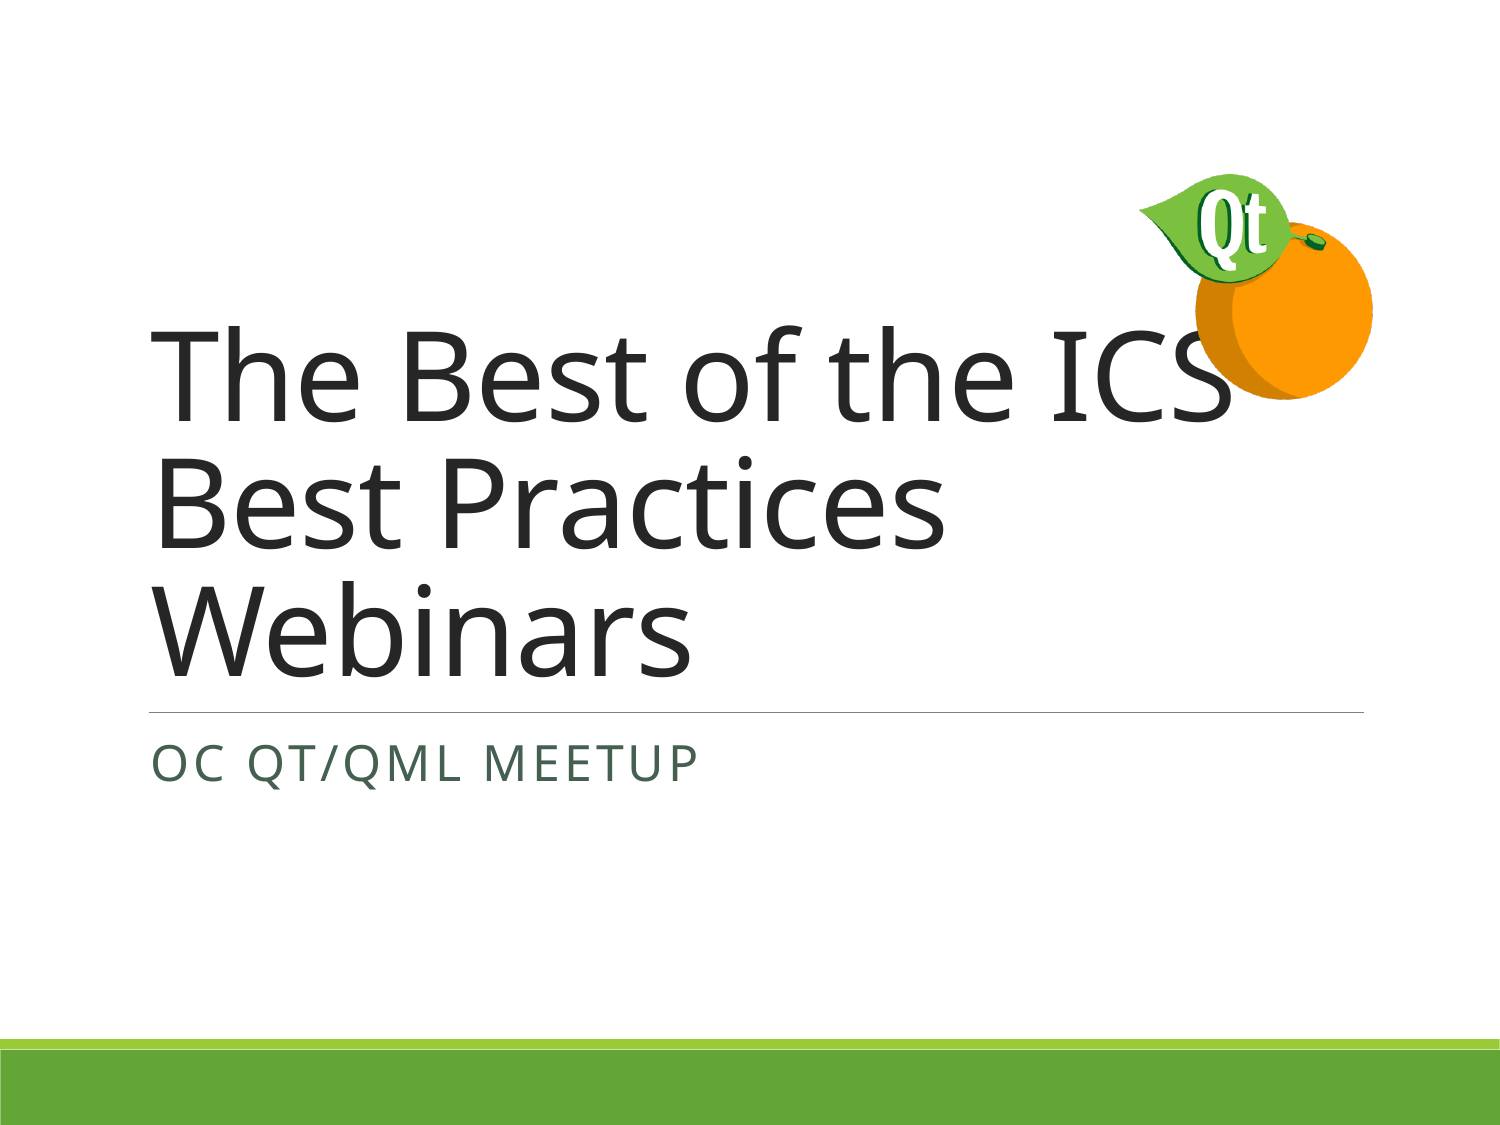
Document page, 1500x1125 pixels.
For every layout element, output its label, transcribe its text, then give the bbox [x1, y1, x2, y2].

title The Best of the ICS Best Practices Webinars [135, 124, 1373, 710]
picture [1137, 174, 1373, 401]
subtitle OC Qt/QML Meetup [135, 730, 1373, 919]
